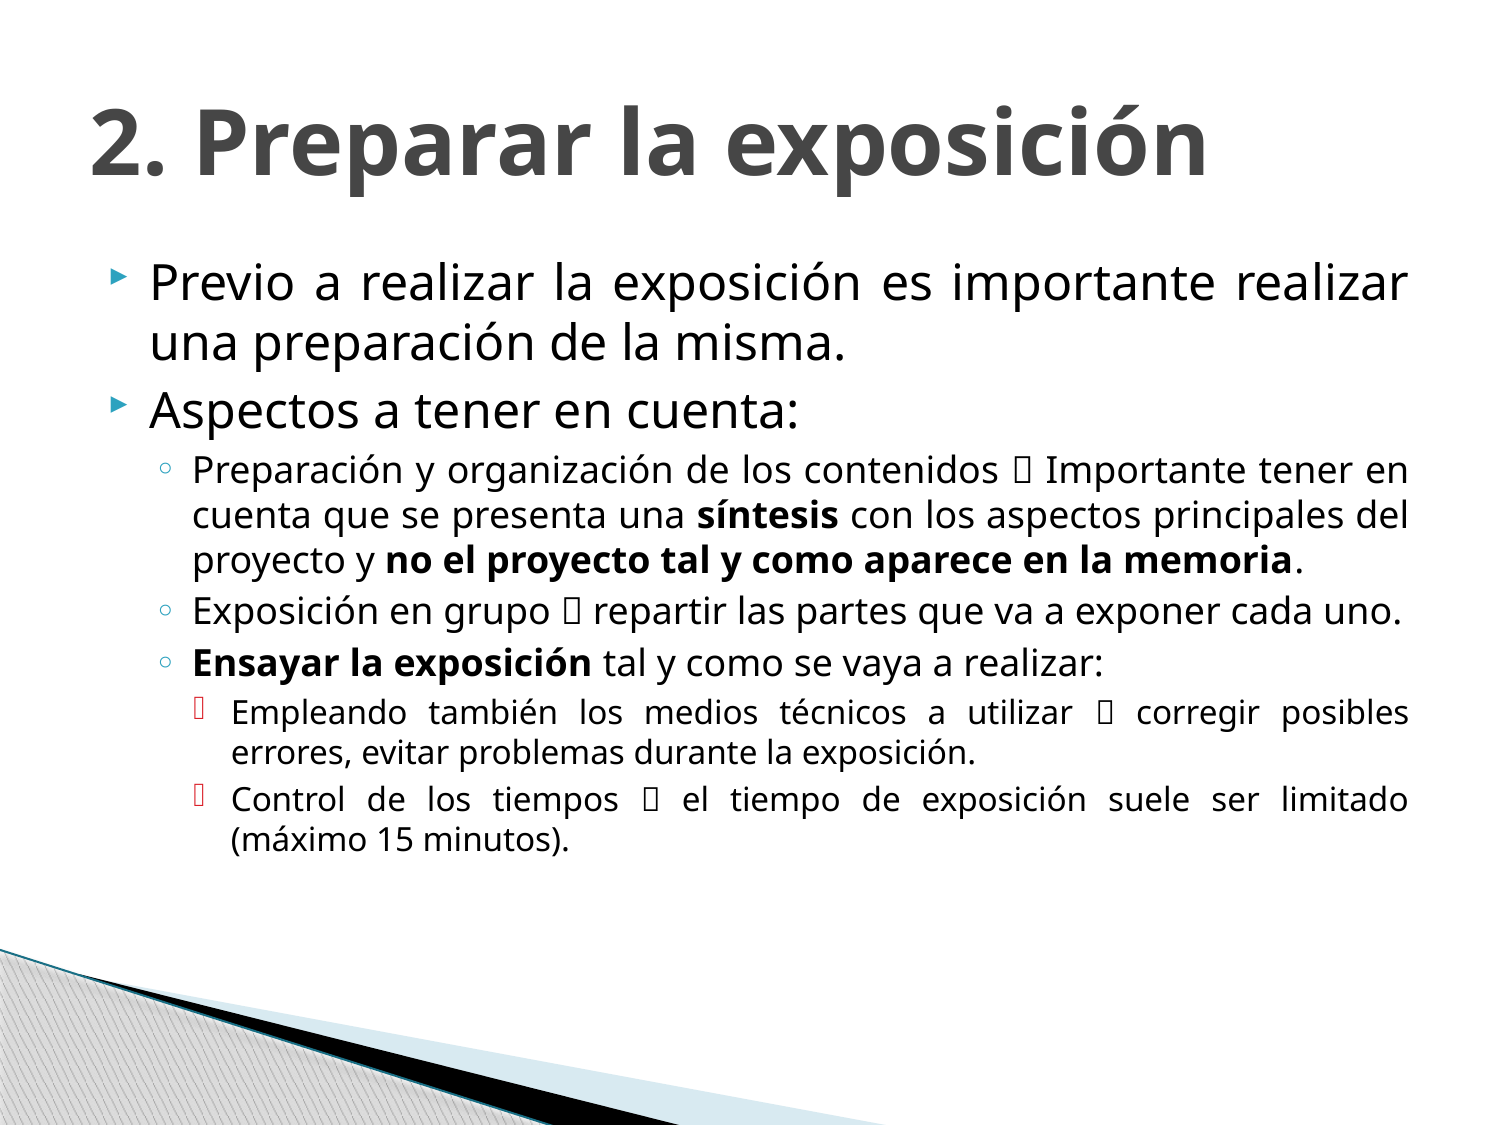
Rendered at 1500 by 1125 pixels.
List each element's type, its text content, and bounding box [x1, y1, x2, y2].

list Previo a realizar la exposición es importante realizar una preparación de la misma. Aspectos a tener en cuenta: Preparación y organización de los contenidos  Importante tener en cuenta que se presenta una síntesis con los aspectos principales del proyecto y no el proyecto tal y como aparece en la memoria. Exposición en grupo  repartir las partes que va a exponer cada uno. Ensayar la exposición tal y como se vaya a realizar: Empleando también los medios técnicos a utilizar  corregir posibles errores, evitar problemas durante la exposición. Control de los tiempos  el tiempo de exposición suele ser limitado (máximo 15 minutos). [74, 242, 1426, 986]
title 2. Preparar la exposición [75, 45, 1425, 233]
